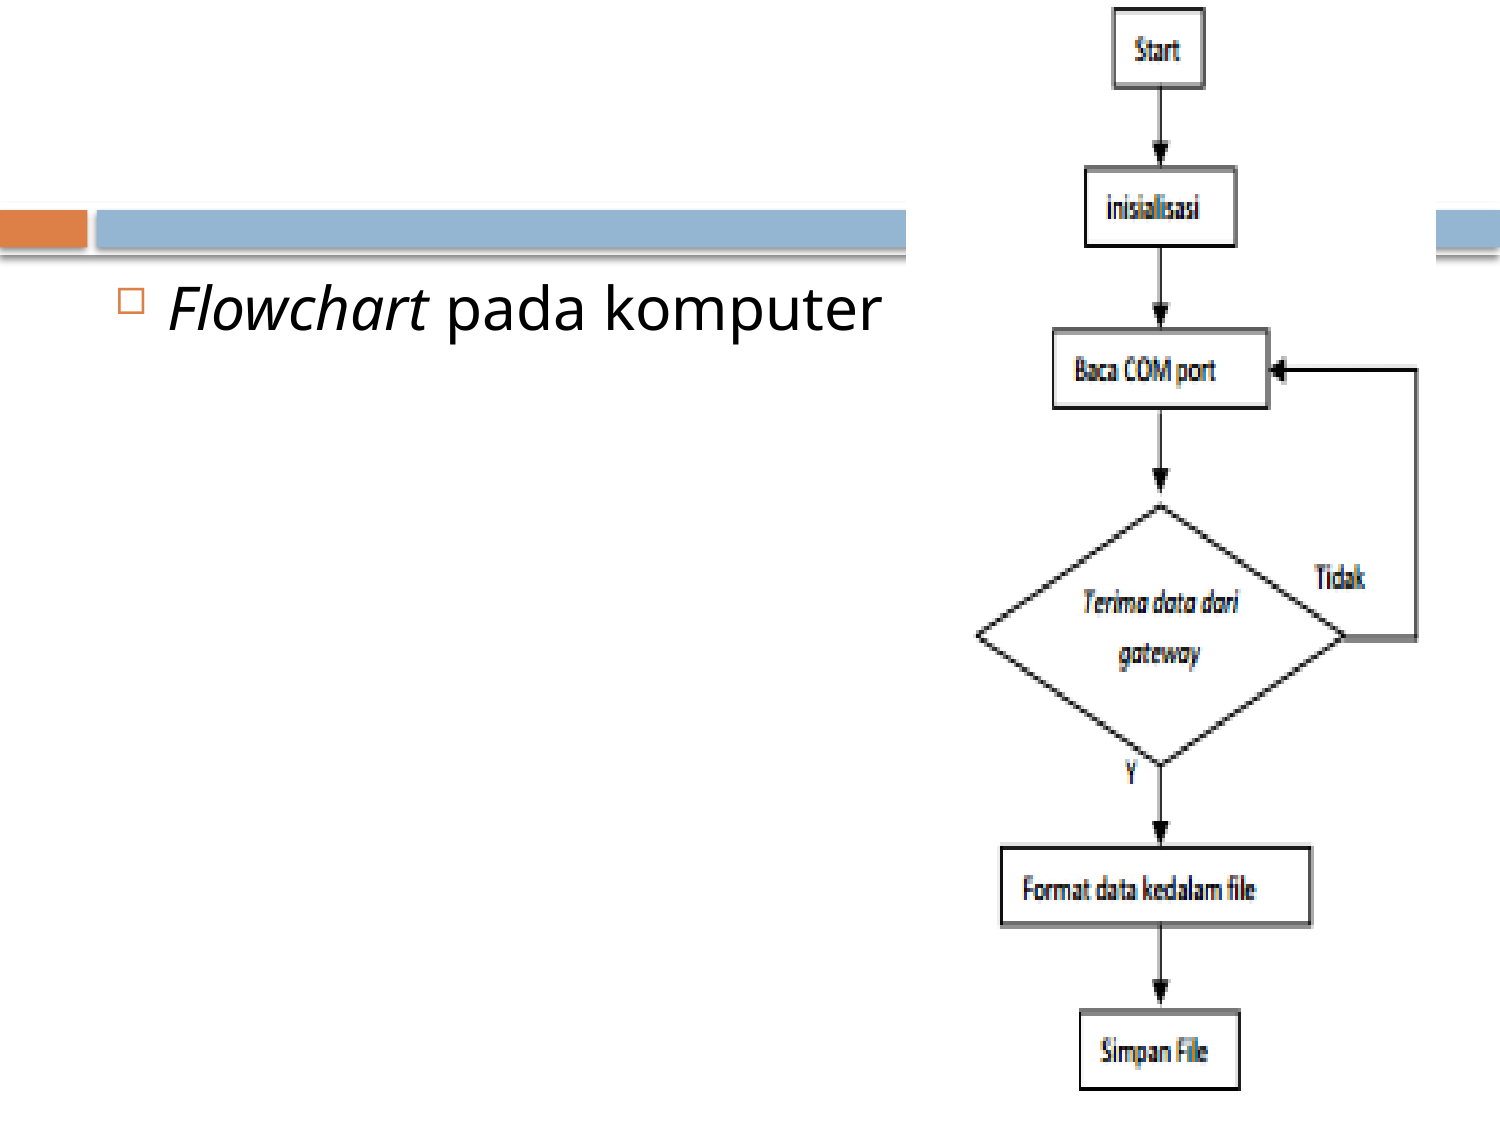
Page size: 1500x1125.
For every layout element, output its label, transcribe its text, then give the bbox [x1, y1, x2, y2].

picture [906, 0, 1436, 1125]
list Flowchart pada komputer [100, 262, 900, 1000]
